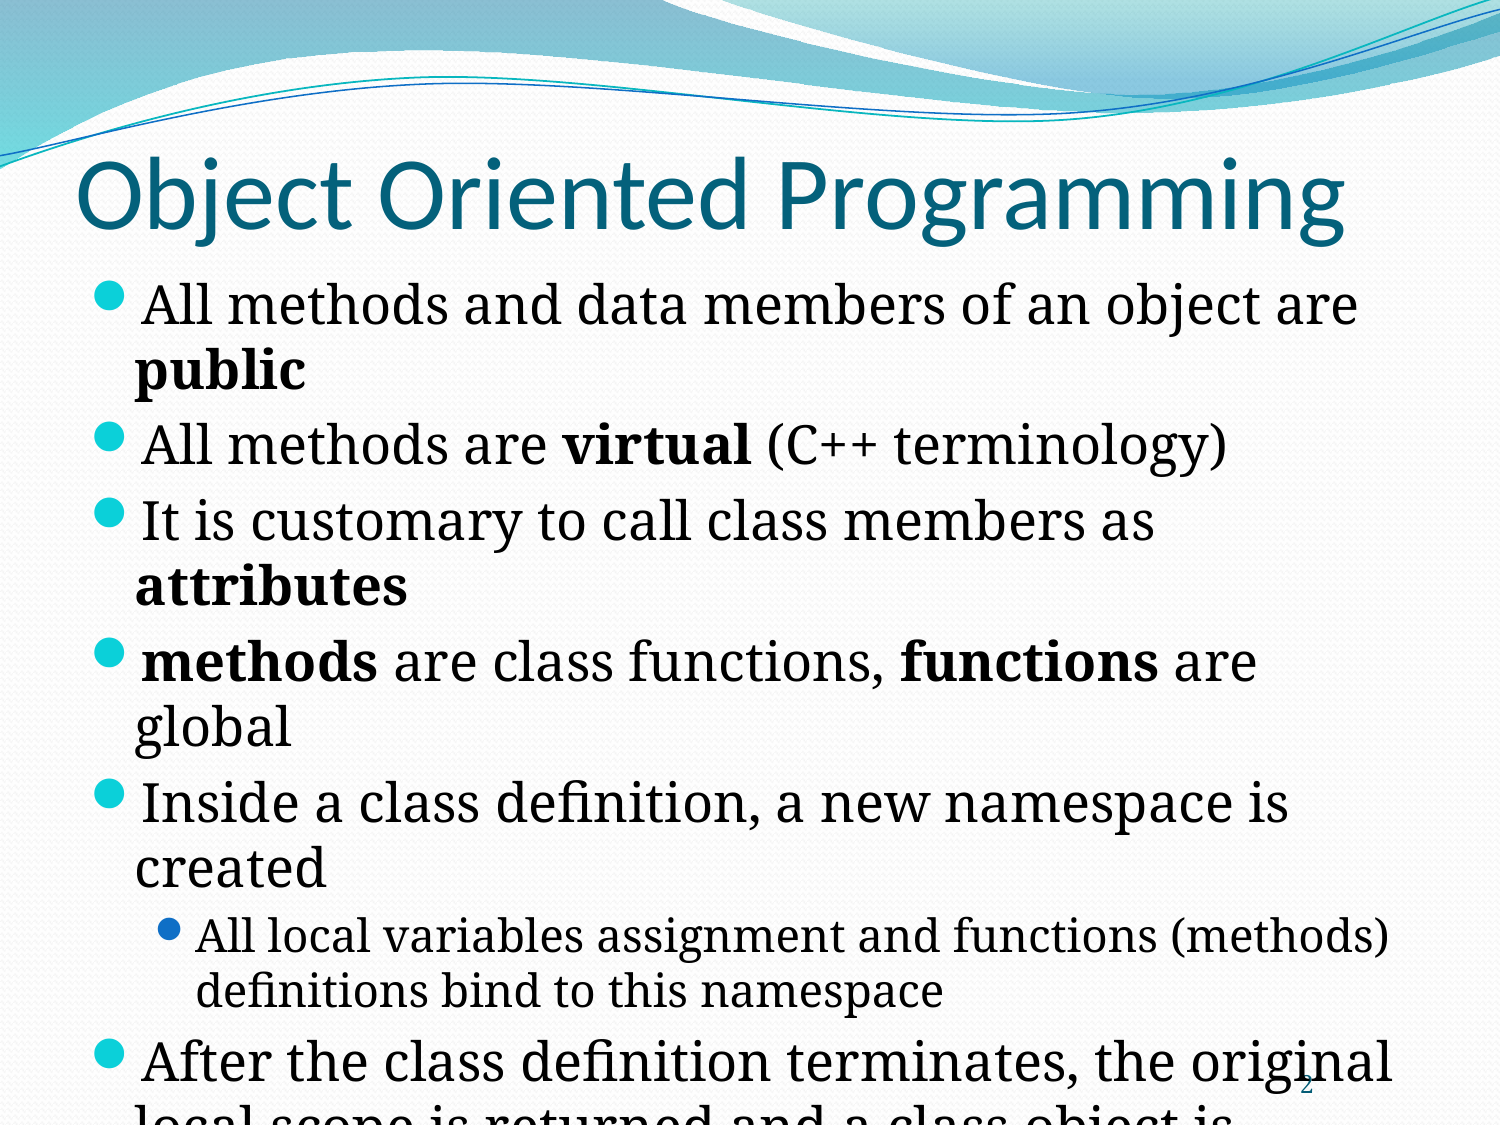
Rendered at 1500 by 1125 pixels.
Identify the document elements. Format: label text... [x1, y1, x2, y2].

list All methods and data members of an object are public All methods are virtual (C++ terminology) It is customary to call class members as attributes methods are class functions, functions are global Inside a class definition, a new namespace is created All local variables assignment and functions (methods) definitions bind to this namespace After the class definition terminates, the original local scope is returned and a class object is created Not to be confused with an instance of the class! The attributes and methods can be accessed with the class name prefix, without creating an instance [74, 262, 1426, 1088]
slide_number 2 [1299, 1042, 1425, 1103]
title Object Oriented Programming [74, 62, 1426, 251]
